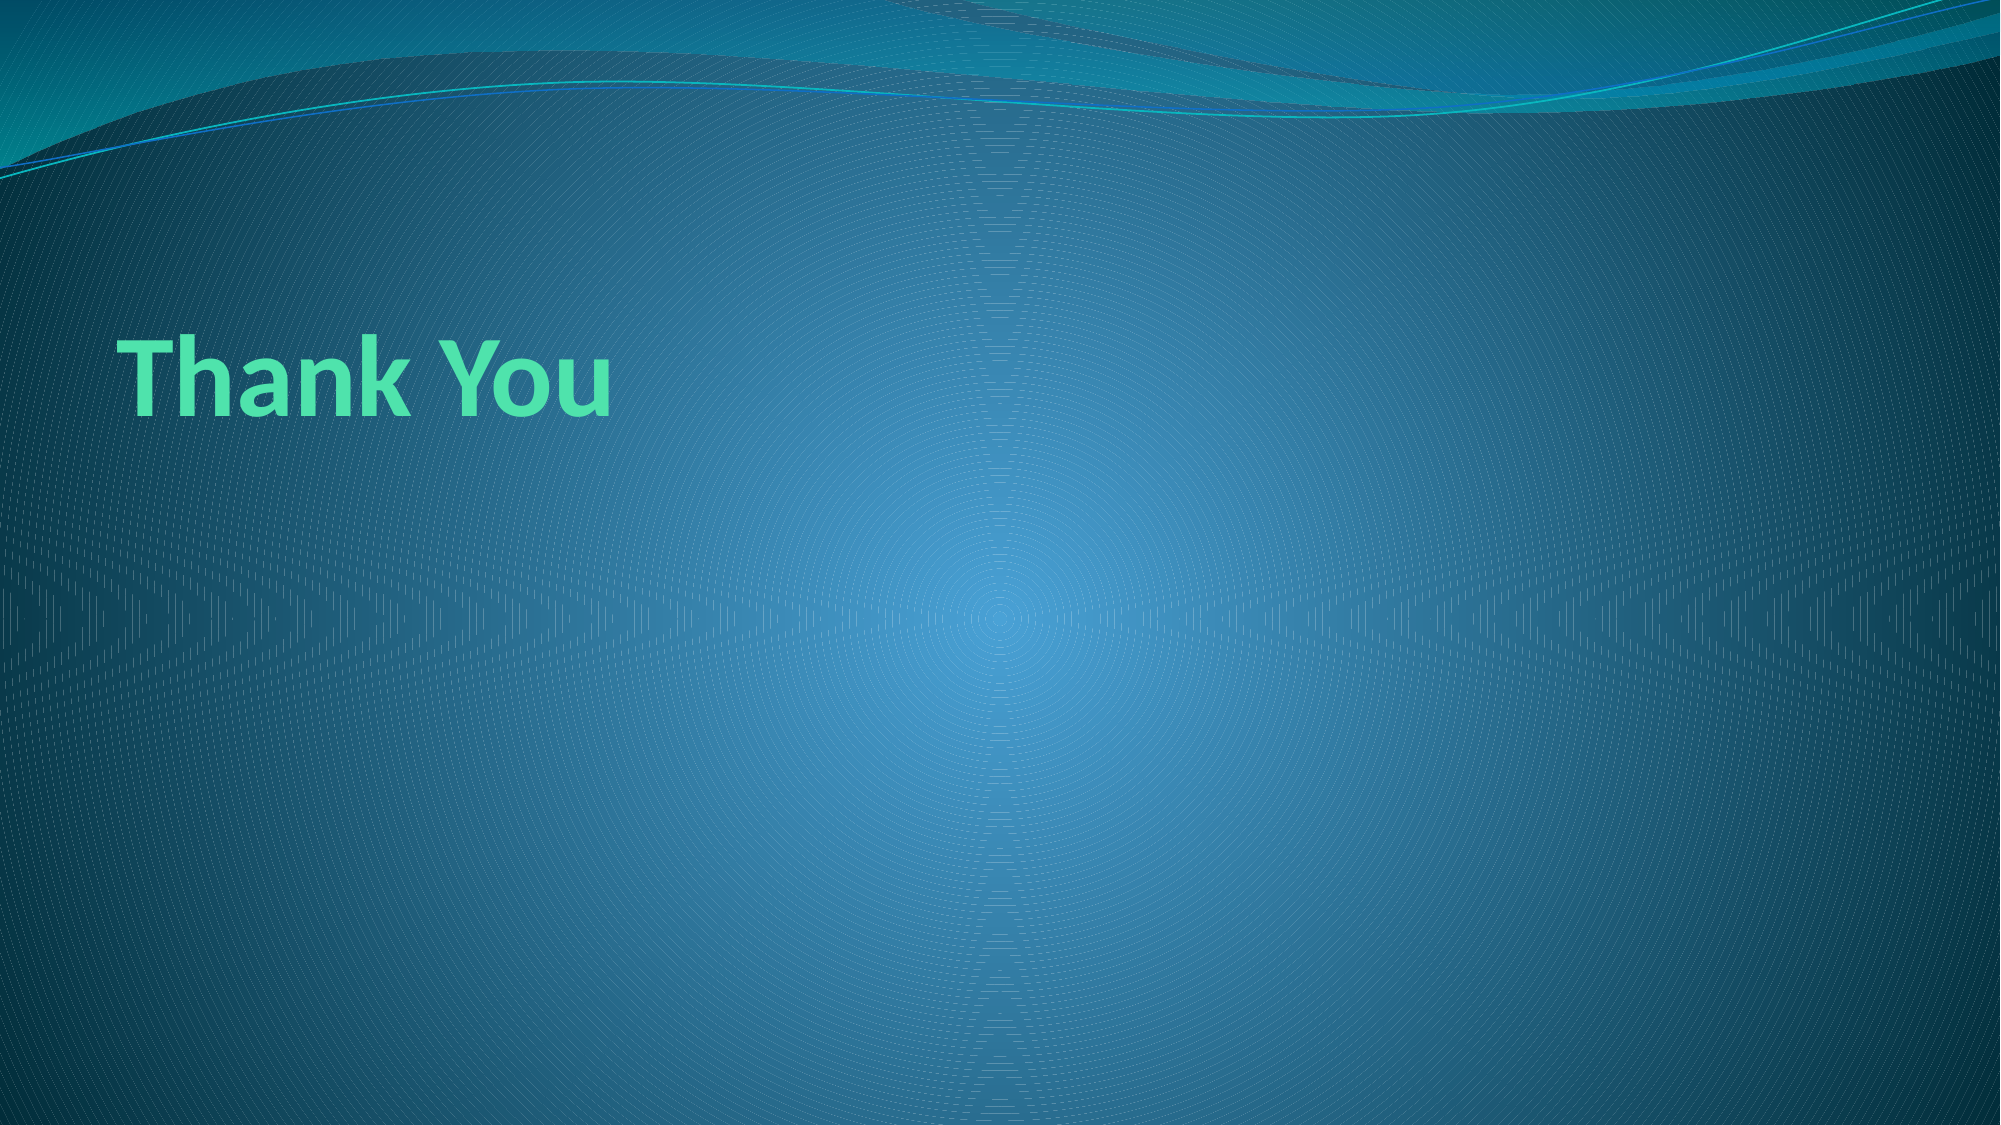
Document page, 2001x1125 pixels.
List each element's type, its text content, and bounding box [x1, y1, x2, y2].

title Thank You [115, 216, 1816, 440]
